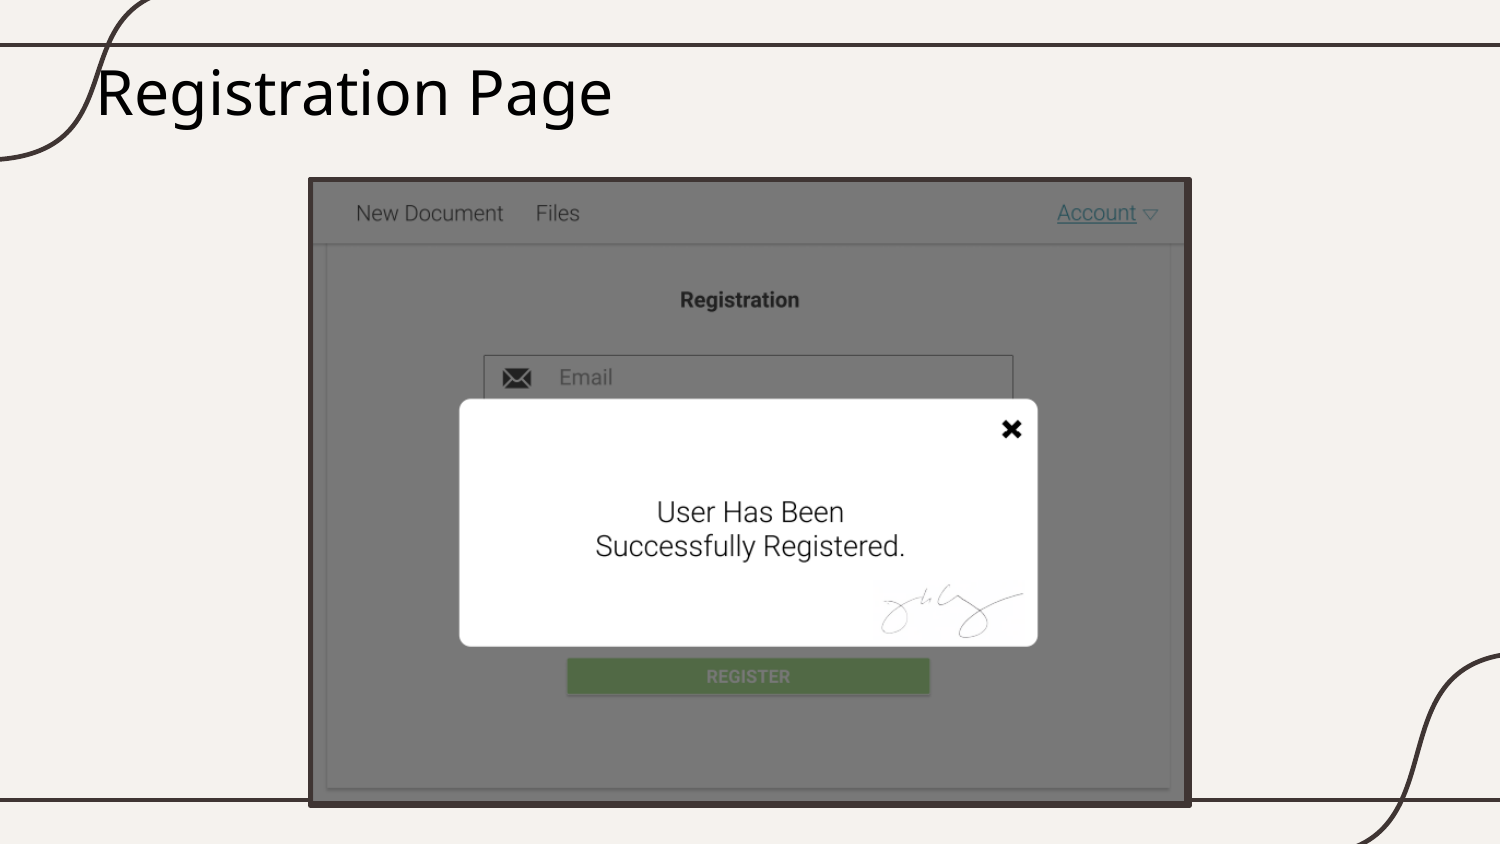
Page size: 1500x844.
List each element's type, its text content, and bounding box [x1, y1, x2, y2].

picture [312, 181, 1188, 804]
title Registration Page [80, 37, 683, 144]
